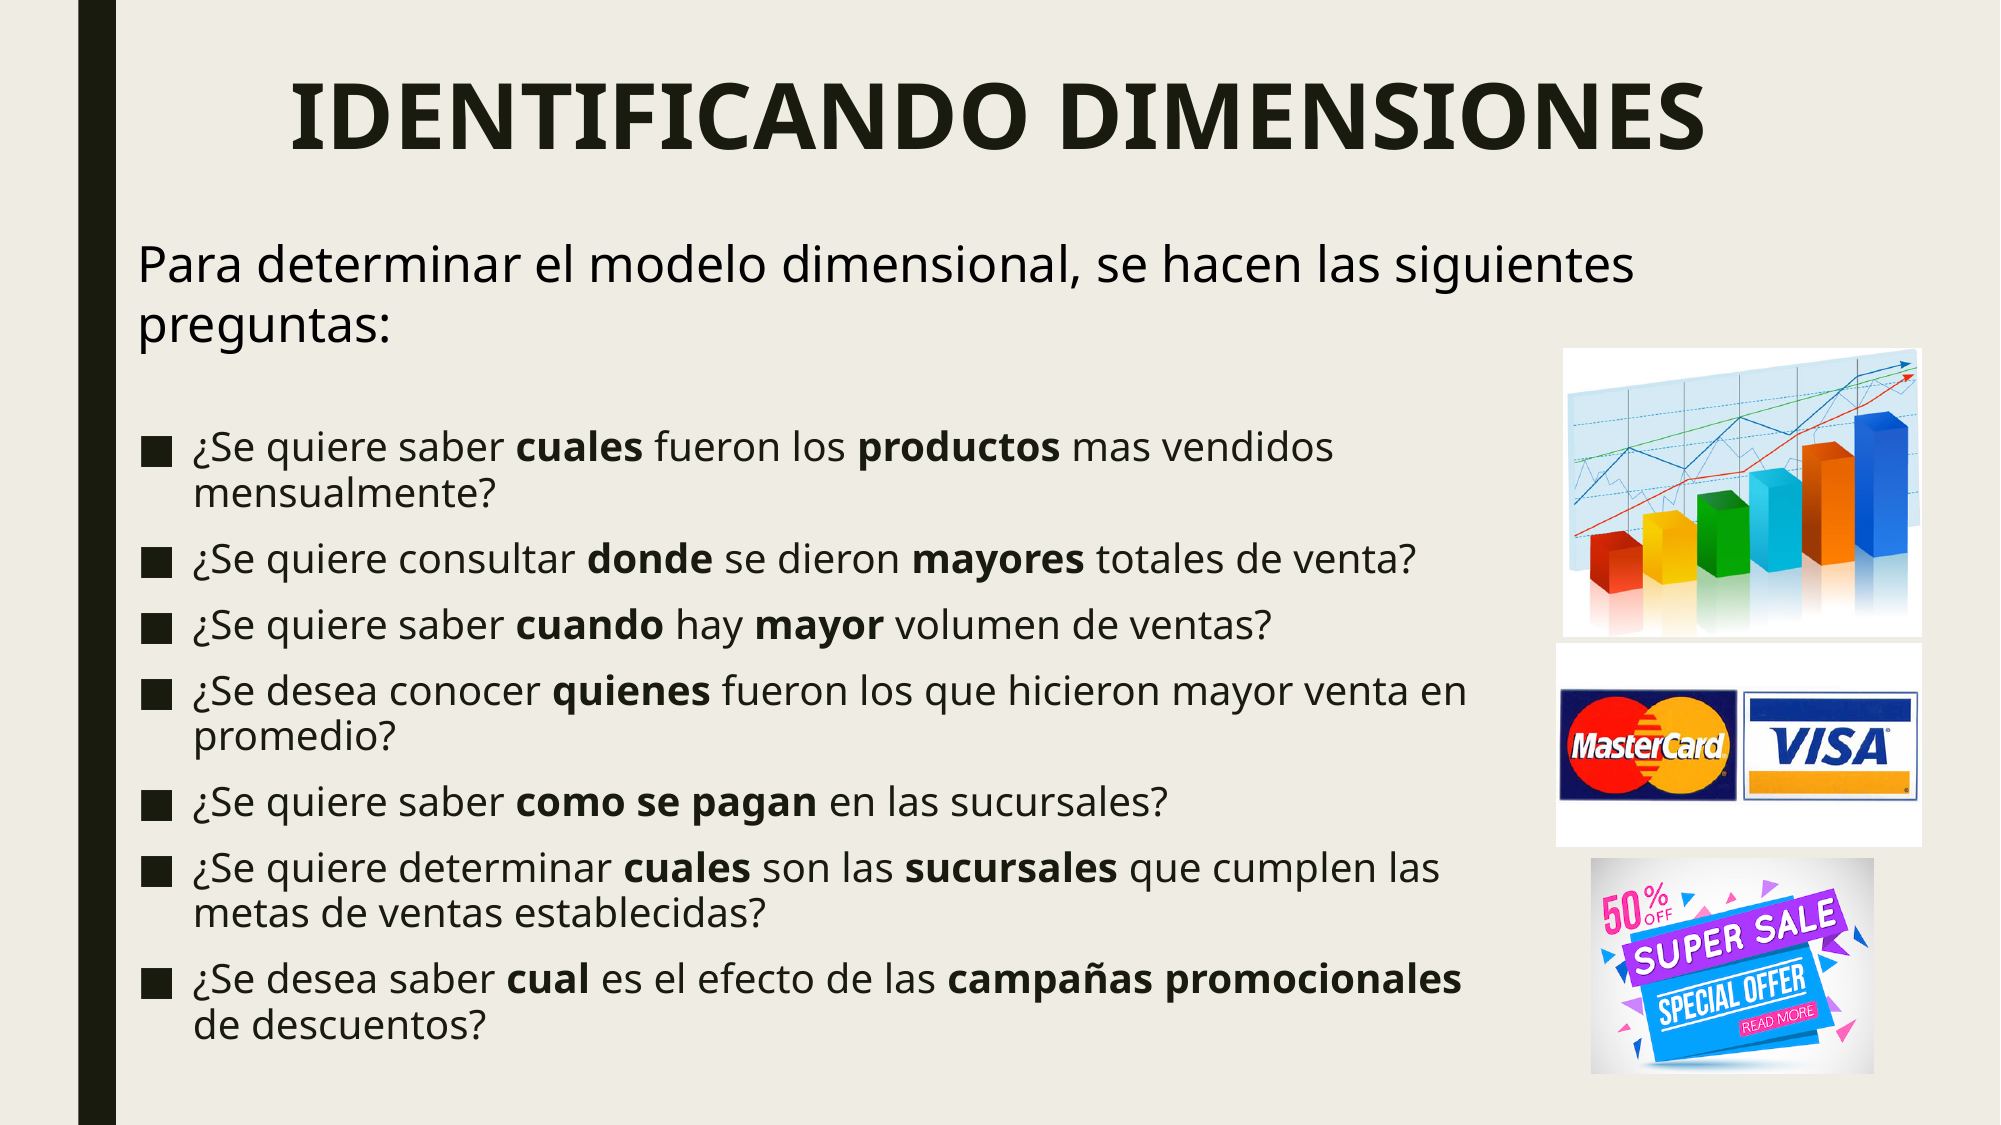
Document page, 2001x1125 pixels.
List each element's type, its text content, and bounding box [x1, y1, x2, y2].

title IDENTIFICANDO DIMENSIONES [148, 64, 1874, 214]
list ¿Se quiere saber cuales fueron los productos mas vendidos mensualmente? ¿Se quiere consultar donde se dieron mayores totales de venta? ¿Se quiere saber cuando hay mayor volumen de ventas? ¿Se desea conocer quienes fueron los que hicieron mayor venta en promedio? ¿Se quiere saber como se pagan en las sucursales? ¿Se quiere determinar cuales son las sucursales que cumplen las metas de ventas establecidas? ¿Se desea saber cual es el efecto de las campañas promocionales de descuentos? [122, 417, 1505, 1059]
picture [1562, 348, 1922, 637]
picture [1590, 858, 1874, 1074]
text_box Para determinar el modelo dimensional, se hacen las siguientes preguntas: [122, 224, 1684, 360]
picture [1556, 643, 1922, 847]
